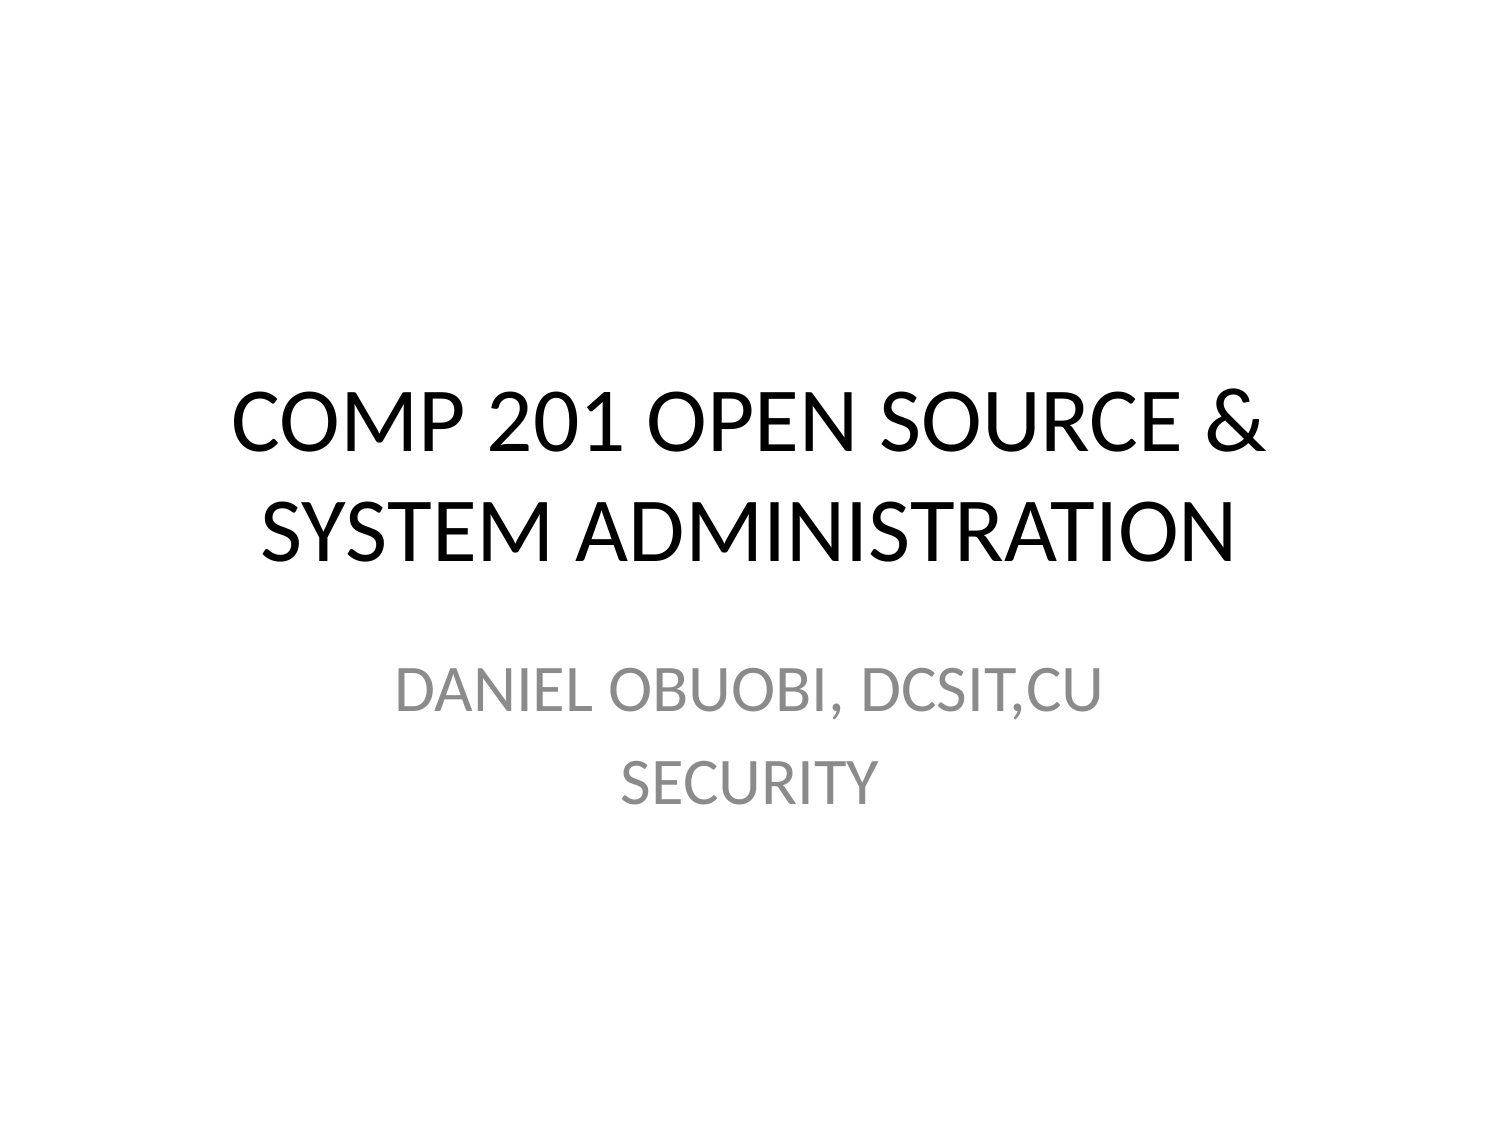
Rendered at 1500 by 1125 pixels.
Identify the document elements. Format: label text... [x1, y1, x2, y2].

subtitle DANIEL OBUOBI, DCSIT,CU SECURITY [225, 637, 1275, 925]
title COMP 201 OPEN SOURCE & SYSTEM ADMINISTRATION [112, 349, 1388, 591]
